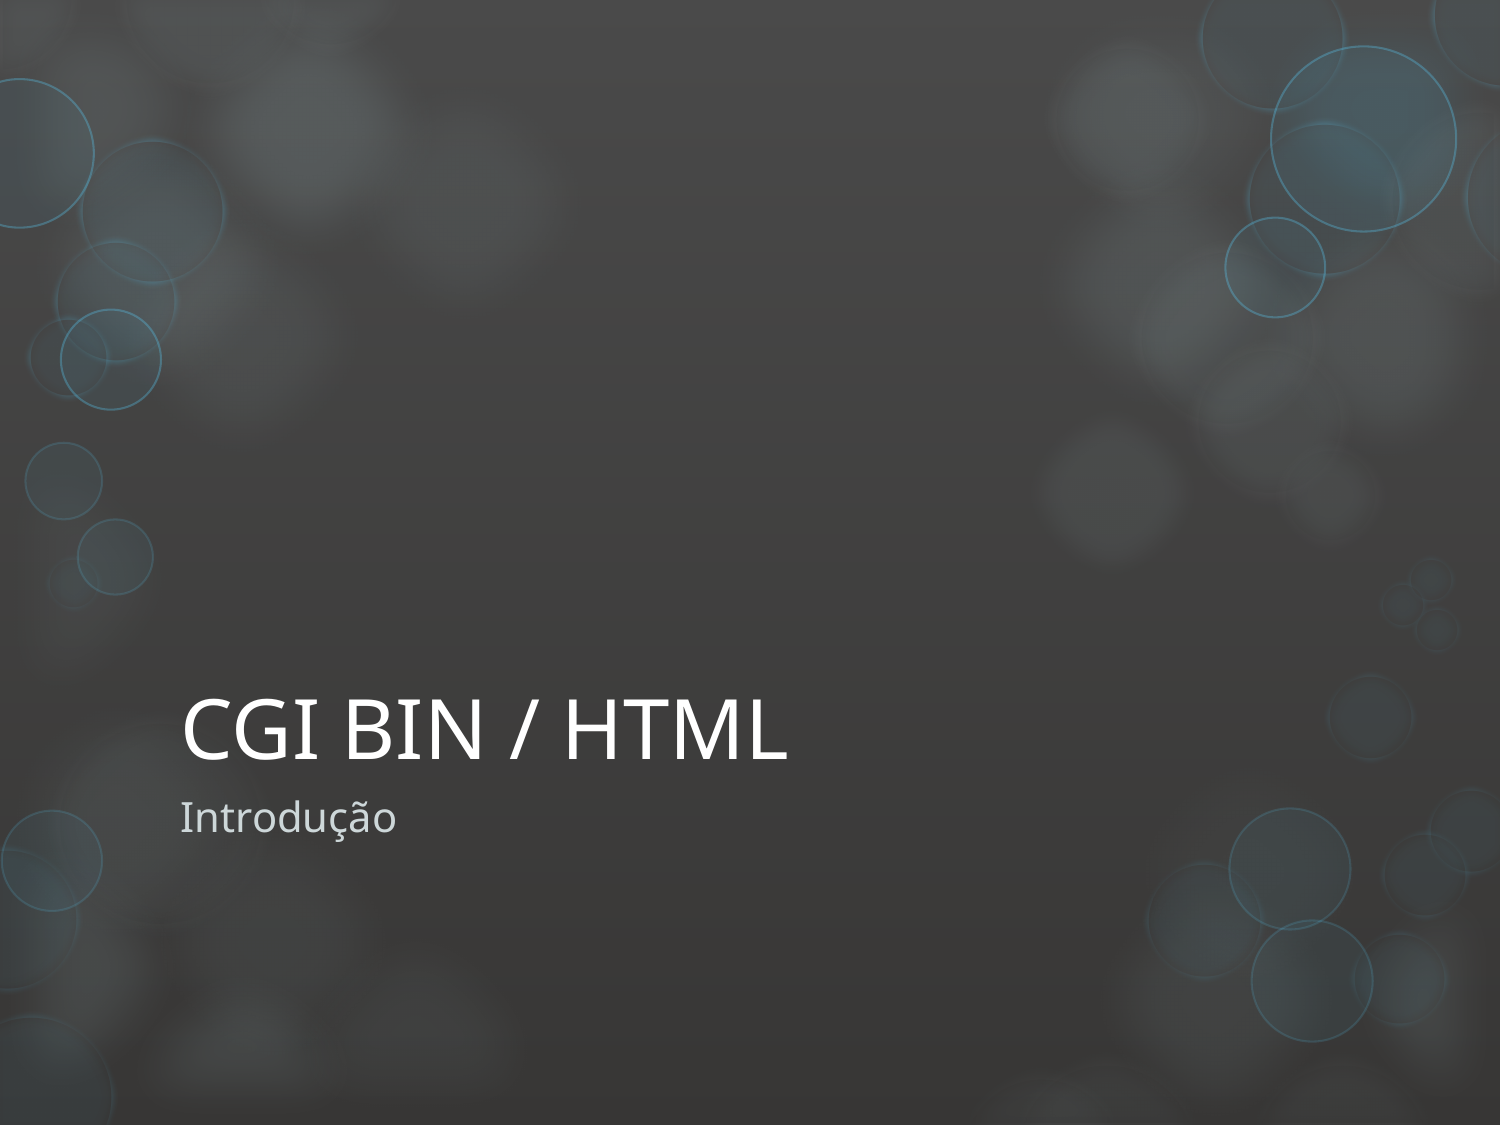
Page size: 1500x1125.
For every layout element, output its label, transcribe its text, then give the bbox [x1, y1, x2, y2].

title CGI BIN / HTML [165, 542, 1334, 783]
subtitle Introdução [165, 783, 1334, 925]
